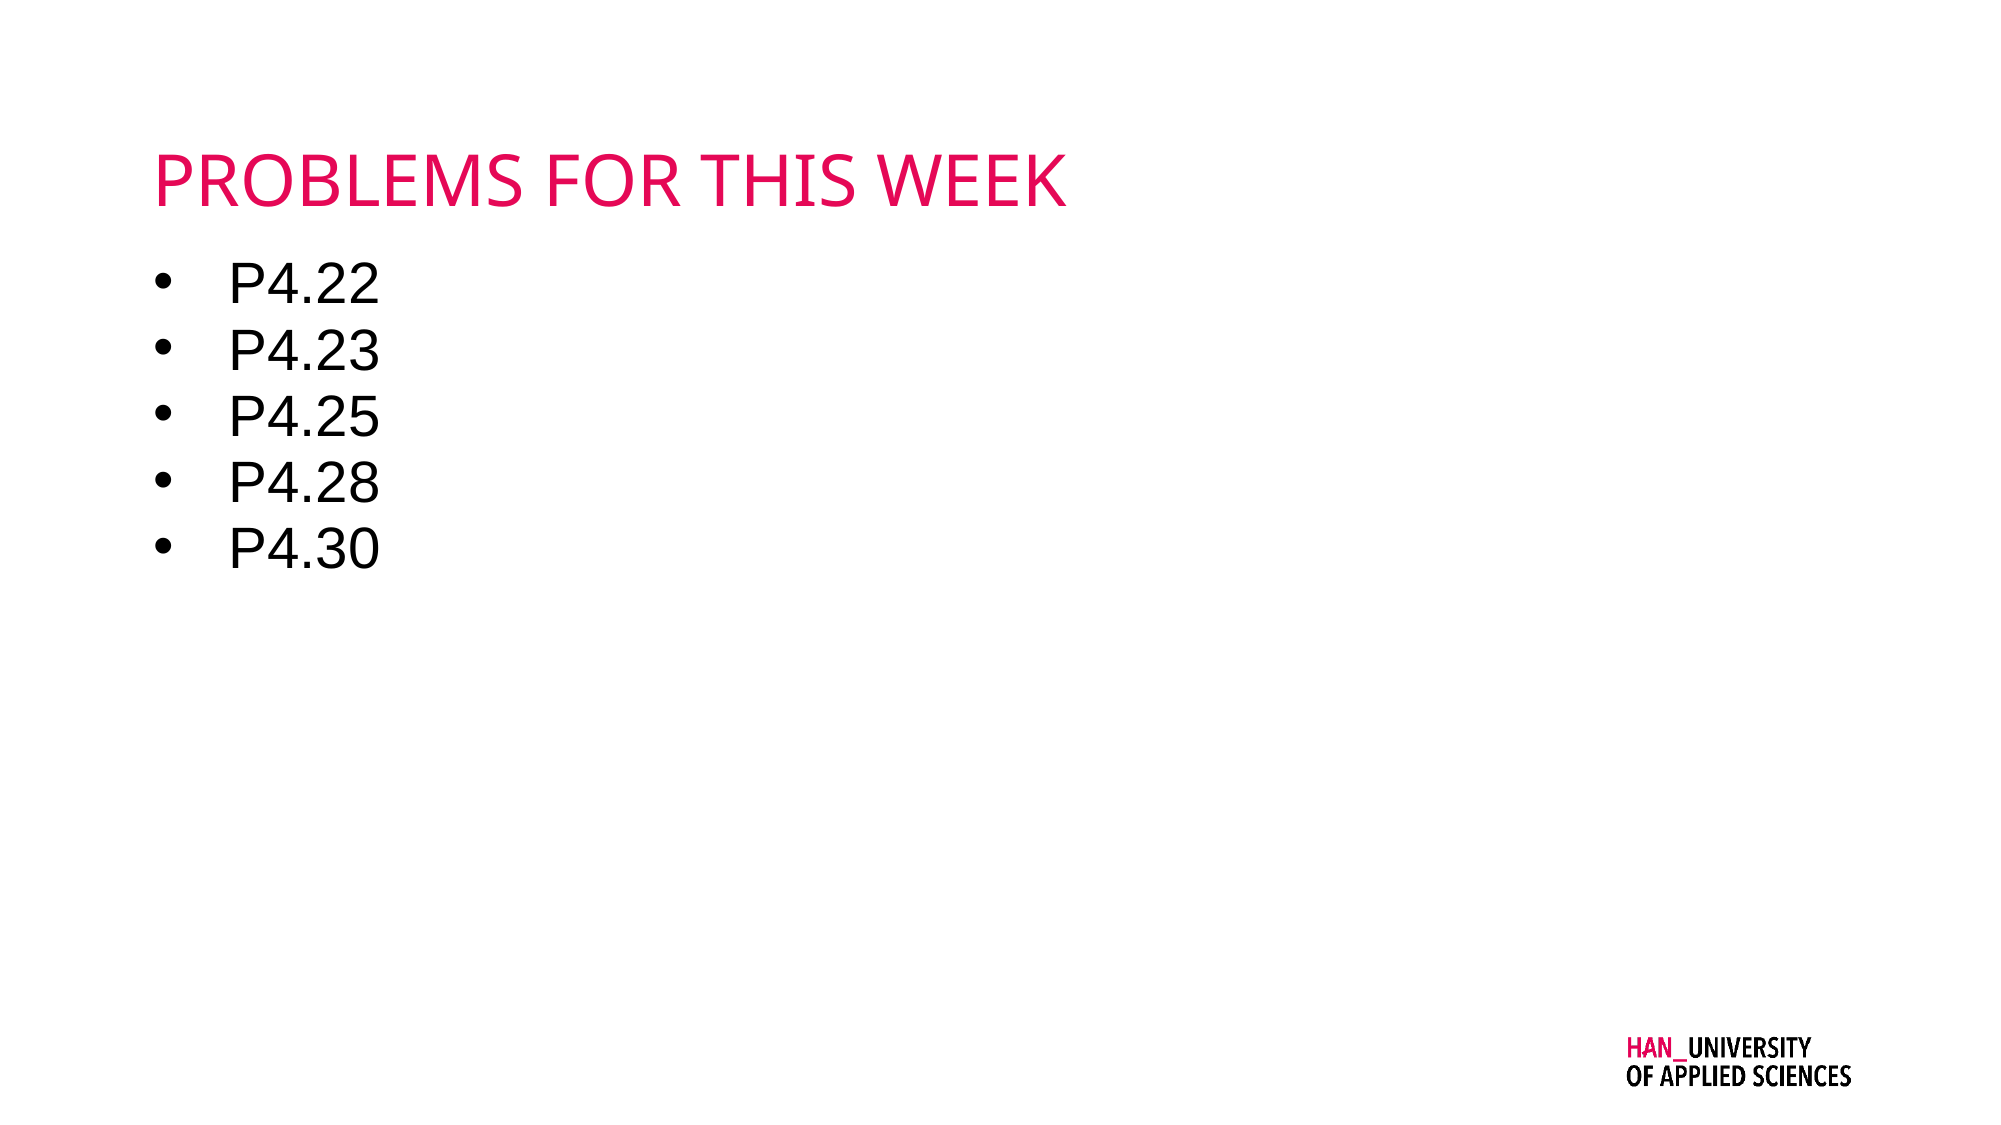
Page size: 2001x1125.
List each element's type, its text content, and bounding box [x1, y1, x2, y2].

picture [1620, 1016, 1877, 1125]
list P4.22 P4.23 P4.25 P4.28 P4.30 [138, 251, 1864, 1015]
title problems for this WEEK [137, 59, 1863, 230]
